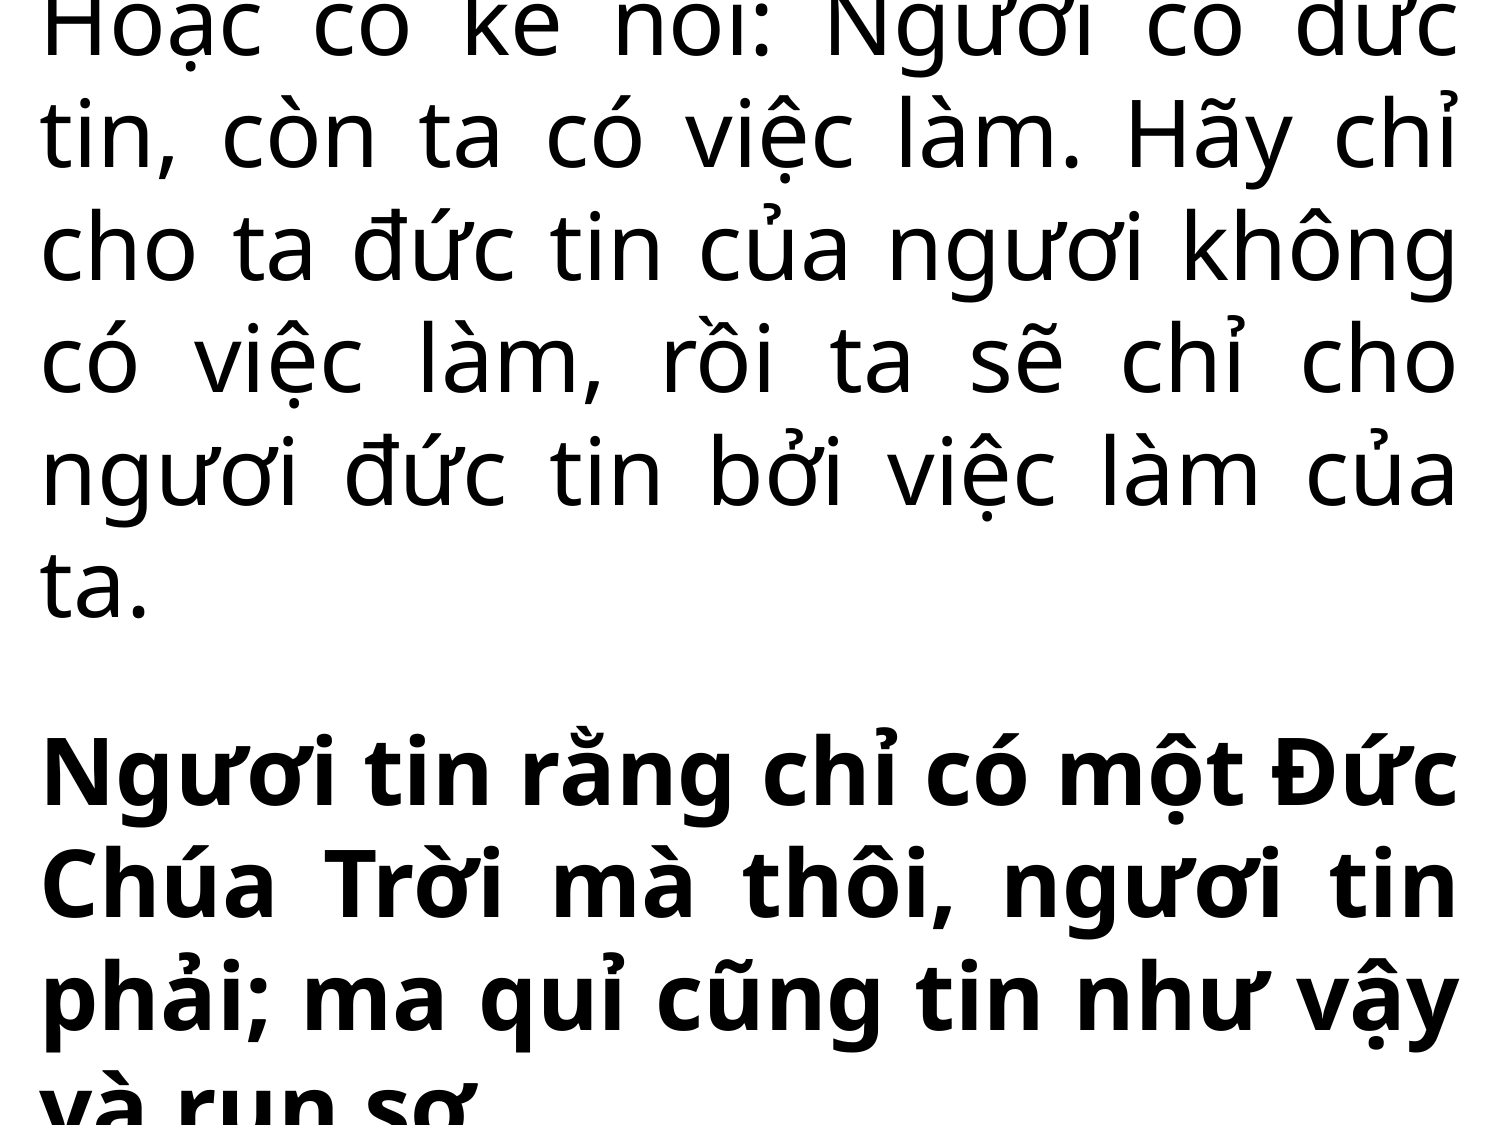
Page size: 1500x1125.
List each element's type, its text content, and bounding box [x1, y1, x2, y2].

text_box Hoặc có kẻ nói: Ngươi có đức tin, còn ta có việc làm. Hãy chỉ cho ta đức tin của ngươi không có việc làm, rồi ta sẽ chỉ cho ngươi đức tin bởi việc làm của ta. Ngươi tin rằng chỉ có một Đức Chúa Trời mà thôi, ngươi tin phải; ma quỉ cũng tin như vậy và run sợ. [24, 0, 1475, 1125]
